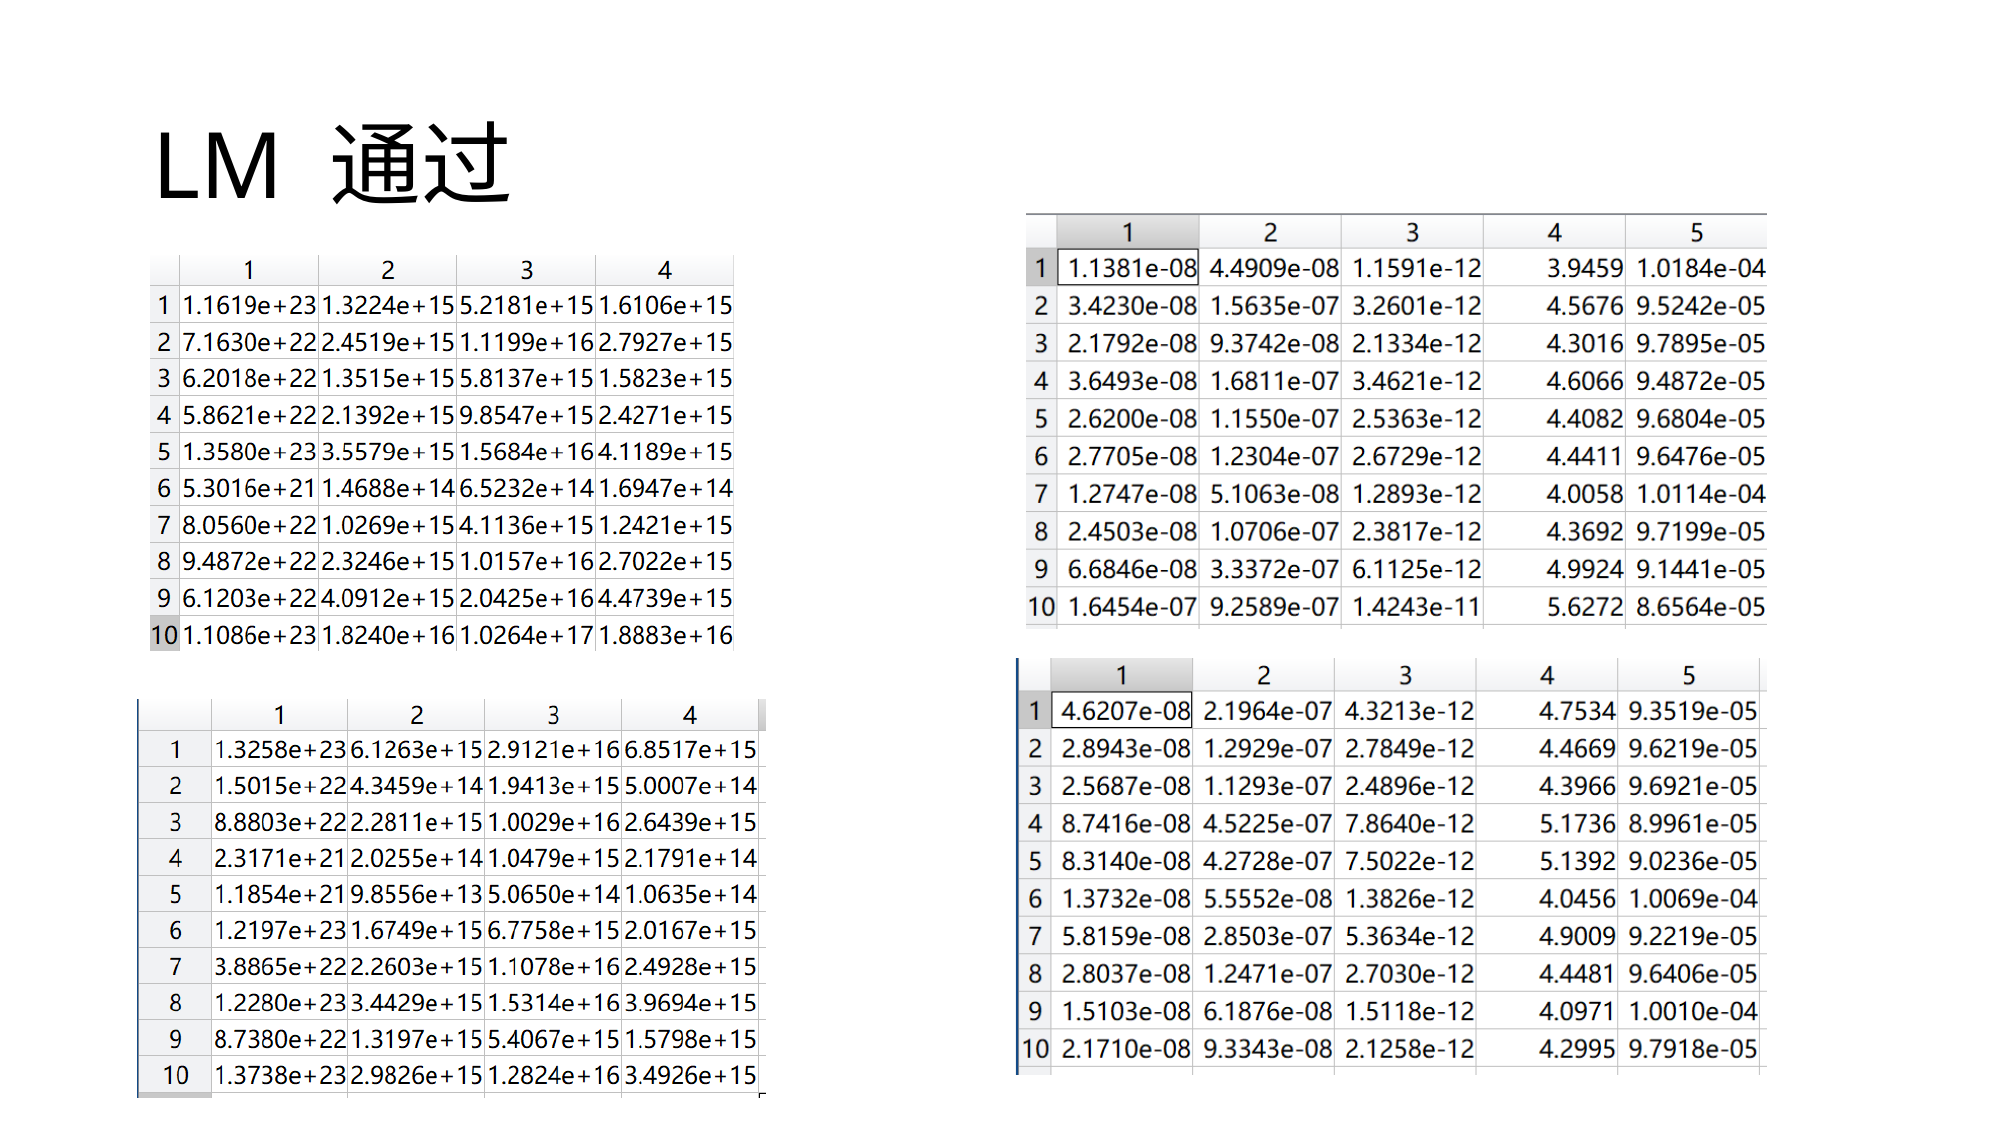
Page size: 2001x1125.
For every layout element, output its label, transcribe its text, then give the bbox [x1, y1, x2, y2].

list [150, 255, 734, 651]
title LM 通过 [137, 59, 1863, 278]
picture [137, 699, 766, 1098]
picture [1015, 658, 1767, 1075]
picture [1026, 212, 1767, 629]
